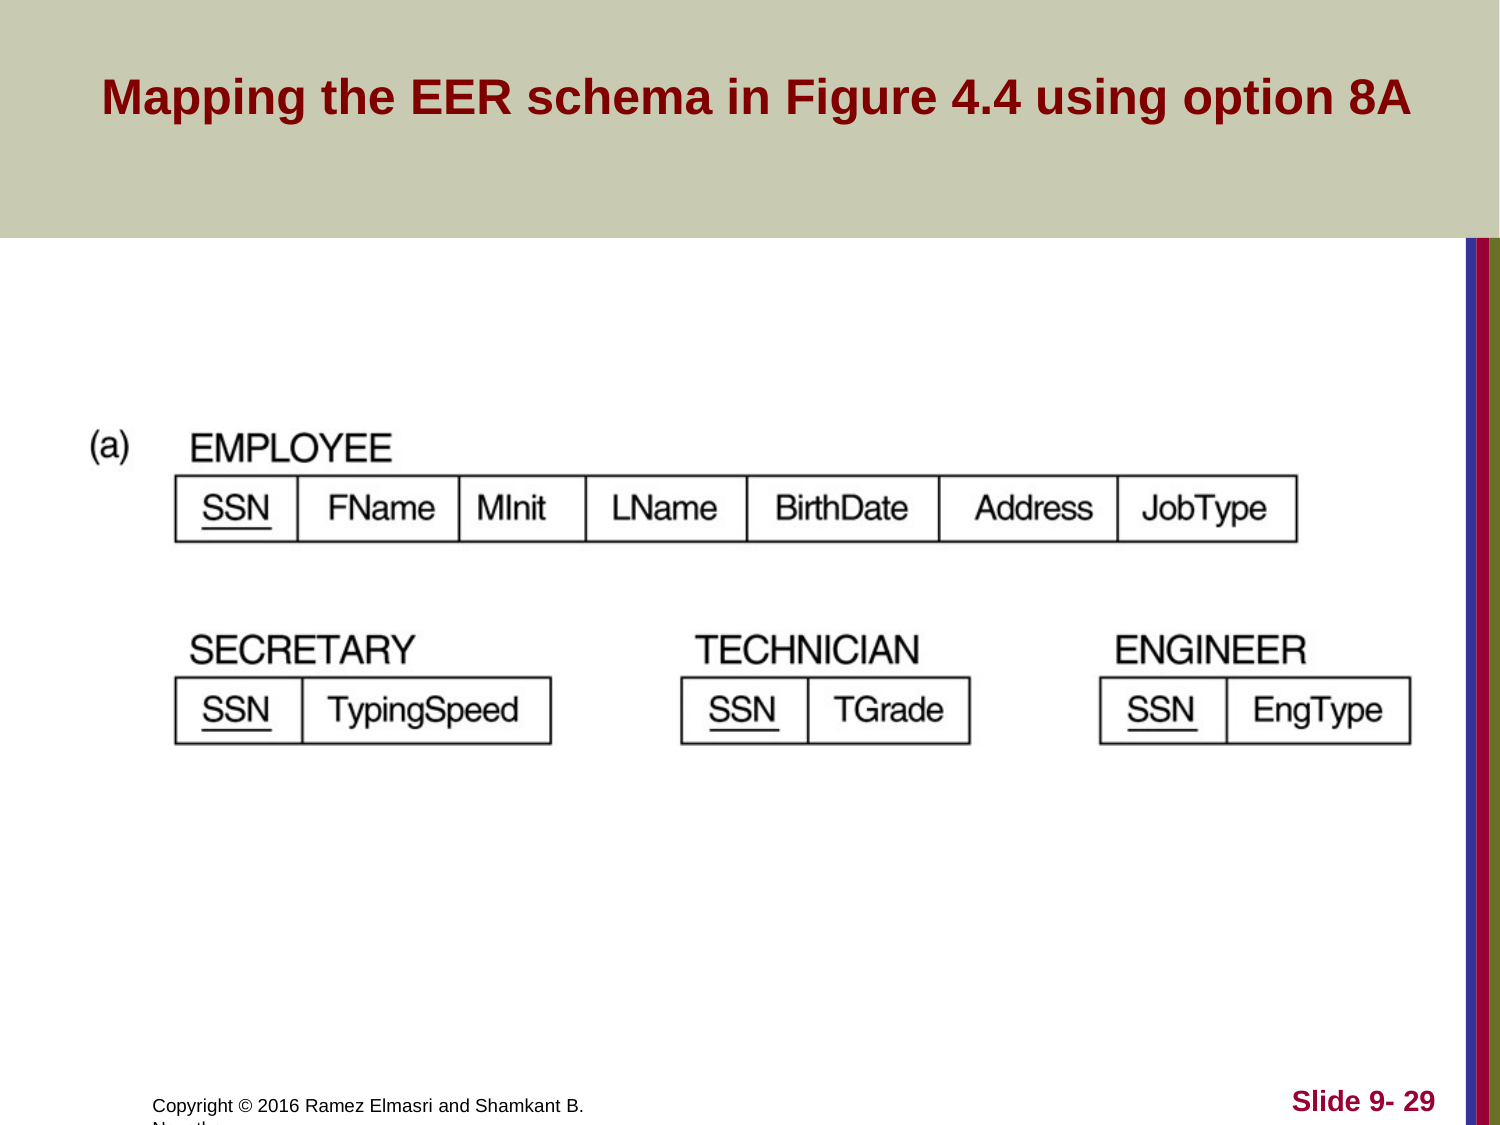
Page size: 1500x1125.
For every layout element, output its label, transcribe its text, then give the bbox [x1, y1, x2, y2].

slide_number Slide 9- 29 [1289, 1083, 1442, 1125]
footer Copyright © 2016 Ramez Elmasri and Shamkant B. Navathe [150, 1093, 658, 1125]
title Mapping the EER schema in Figure 4.4 using option 8A [99, 62, 1416, 253]
picture [90, 428, 1414, 746]
